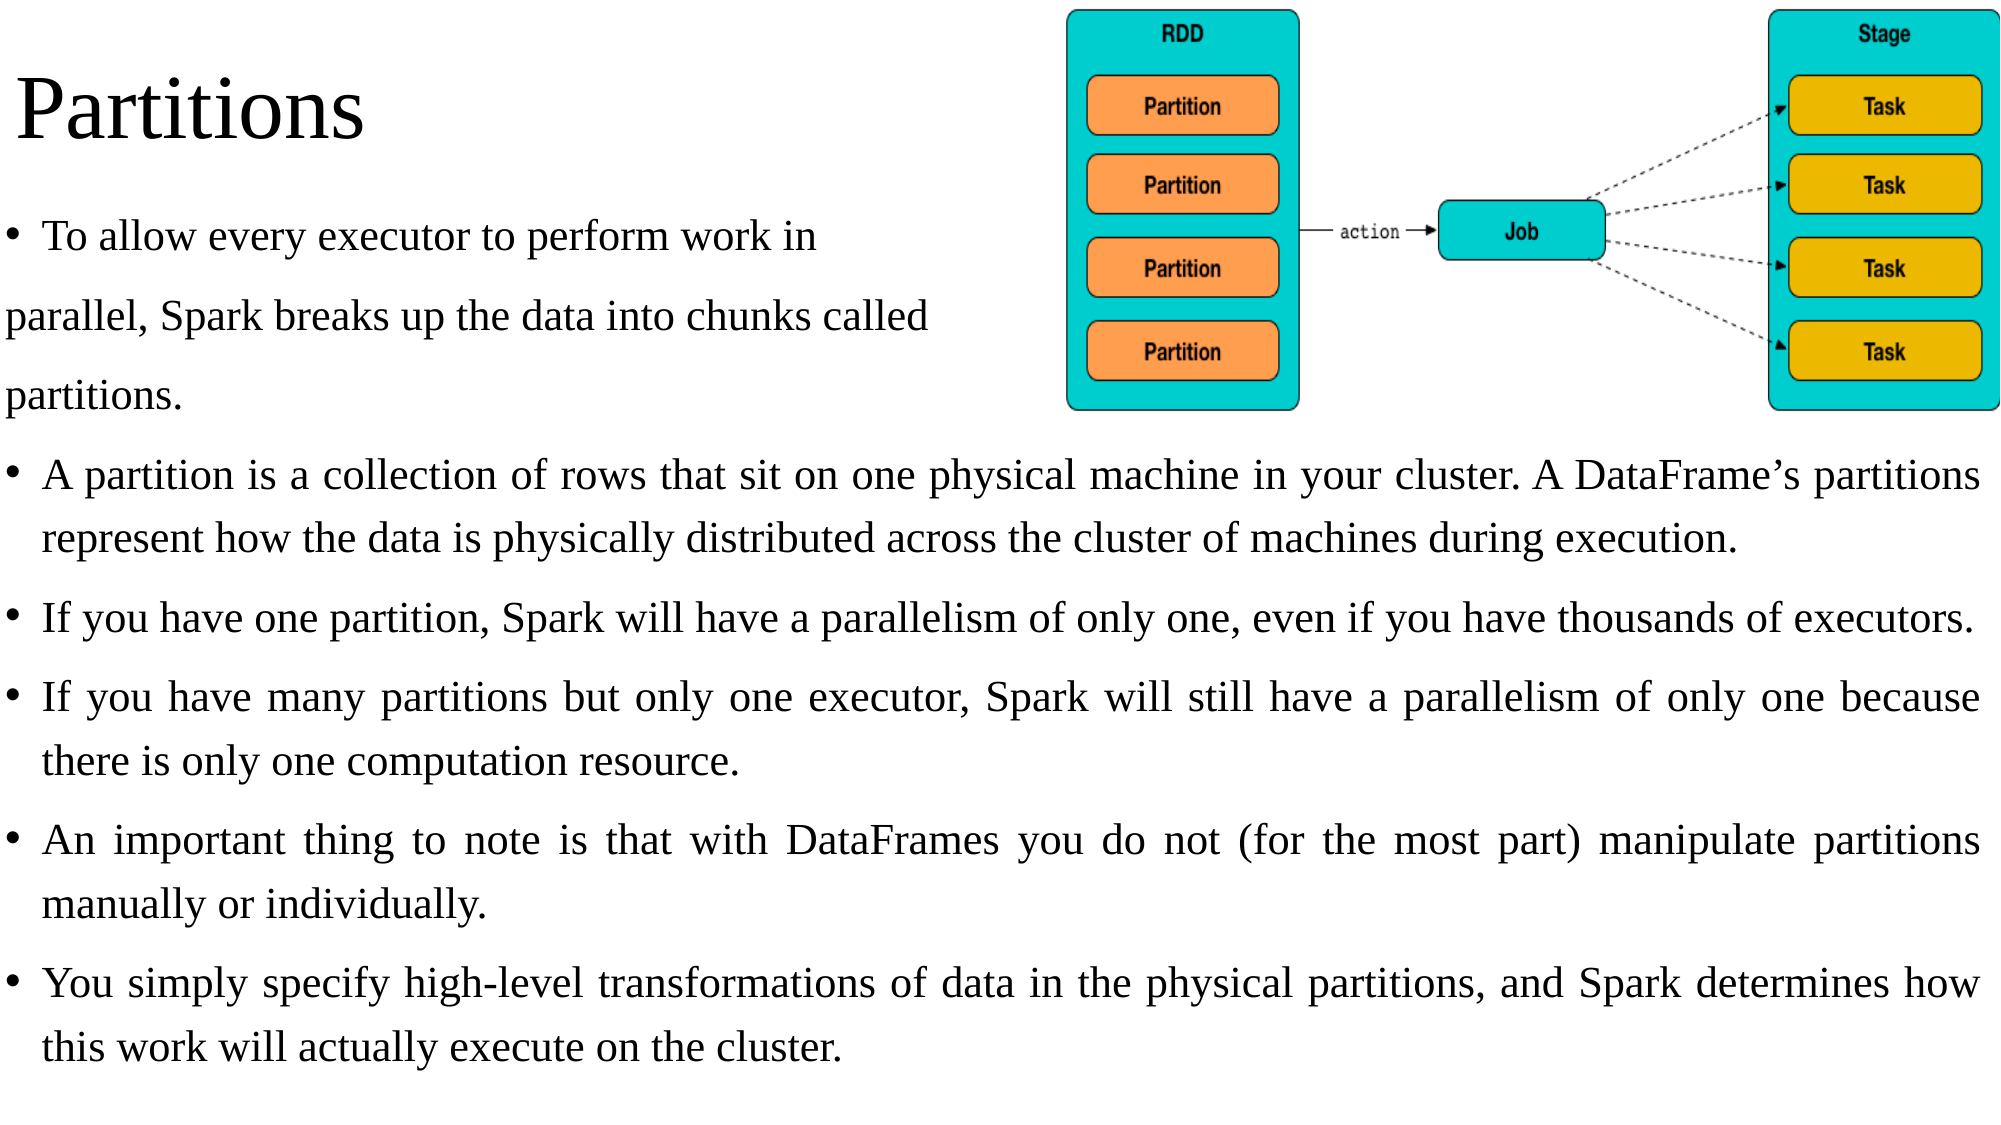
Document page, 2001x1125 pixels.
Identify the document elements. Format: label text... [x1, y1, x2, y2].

list To allow every executor to perform work in parallel, Spark breaks up the data into chunks called partitions. A partition is a collection of rows that sit on one physical machine in your cluster. A DataFrame’s partitions represent how the data is physically distributed across the cluster of machines during execution. If you have one partition, Spark will have a parallelism of only one, even if you have thousands of executors. If you have many partitions but only one executor, Spark will still have a parallelism of only one because there is only one computation resource. An important thing to note is that with DataFrames you do not (for the most part) manipulate partitions manually or individually. You simply specify high-level transformations of data in the physical partitions, and Spark determines how this work will actually execute on the cluster. [0, 188, 2000, 1099]
title Partitions [0, 0, 1058, 188]
picture [1058, 0, 2000, 420]
